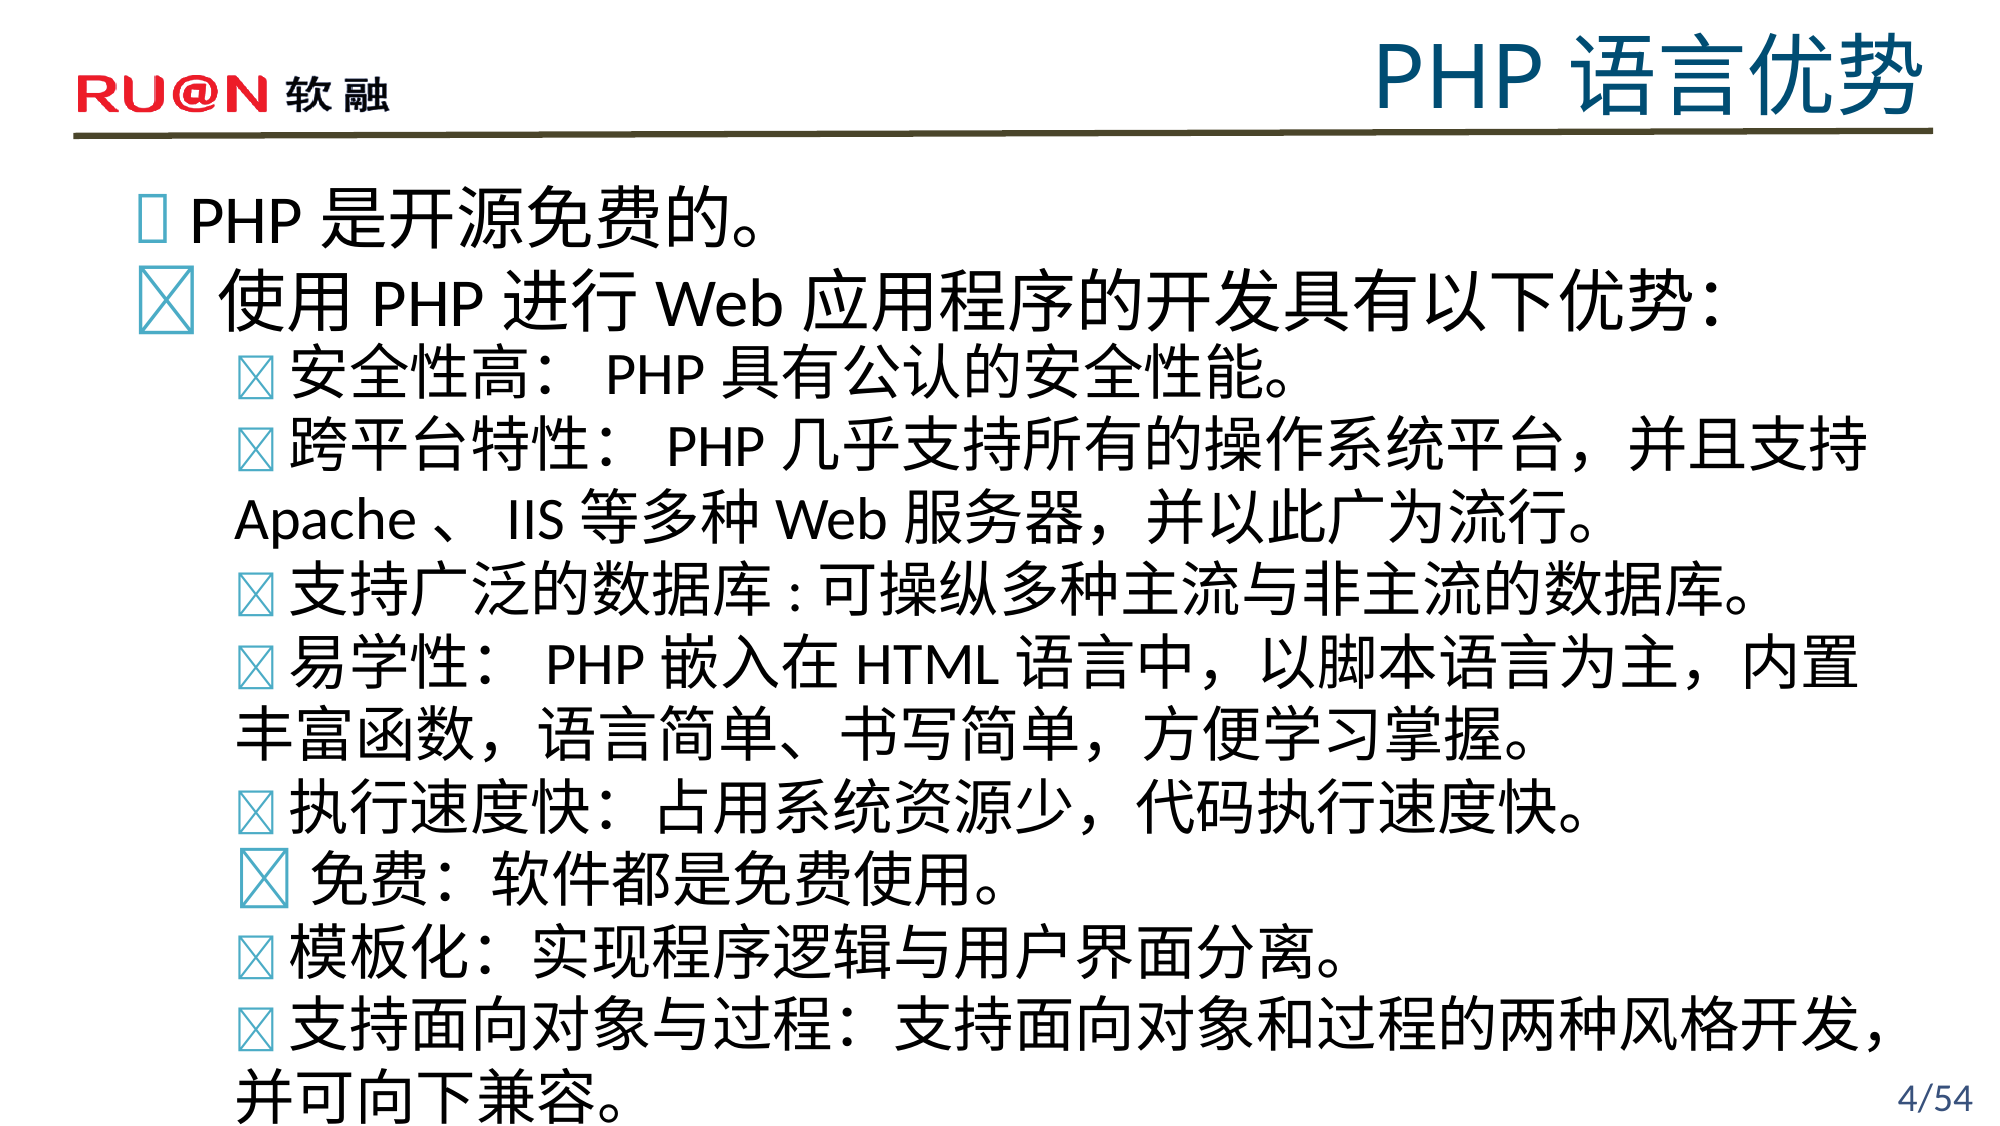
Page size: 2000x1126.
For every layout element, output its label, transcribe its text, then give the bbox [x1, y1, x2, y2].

text_box 安全性高：PHP具有公认的安全性能。 跨平台特性：PHP几乎支持所有的操作系统平台，并且支持Apache、IIS等多种Web服务器，并以此广为流行。 支持广泛的数据库:可操纵多种主流与非主流的数据库。 易学性：PHP嵌入在HTML语言中，以脚本语言为主，内置丰富函数，语言简单、书写简单，方便学习掌握。 执行速度快：占用系统资源少，代码执行速度快。 免费：软件都是免费使用。 模板化：实现程序逻辑与用户界面分离。 支持面向对象与过程：支持面向对象和过程的两种风格开发，并可向下兼容。 [216, 325, 1933, 1126]
text_box  PHP是开源免费的。 使用PHP进行Web应用程序的开发具有以下优势： [132, 175, 1764, 349]
picture [77, 74, 392, 113]
slide_number 4/54 [1933, 1065, 1991, 1126]
text_box PHP语言优势 [1371, 37, 1926, 136]
